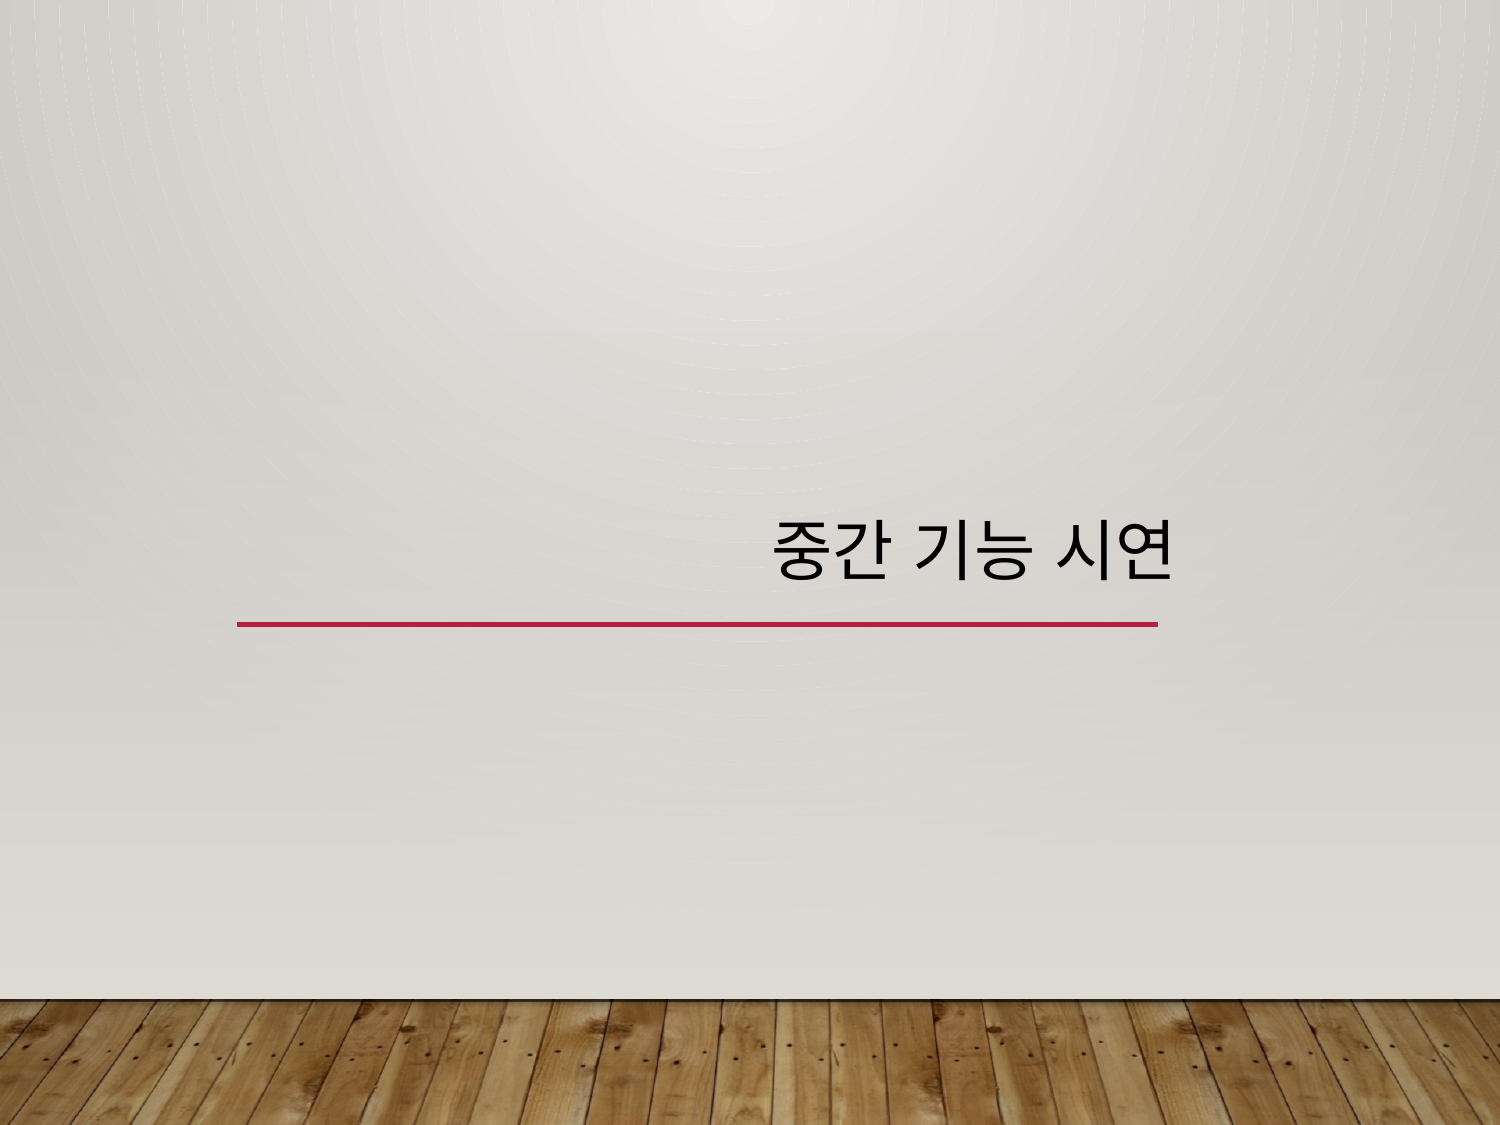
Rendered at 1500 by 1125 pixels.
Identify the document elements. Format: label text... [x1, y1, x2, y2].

picture [0, 999, 1500, 1125]
title 중간 기능 시연 [513, 491, 1436, 598]
